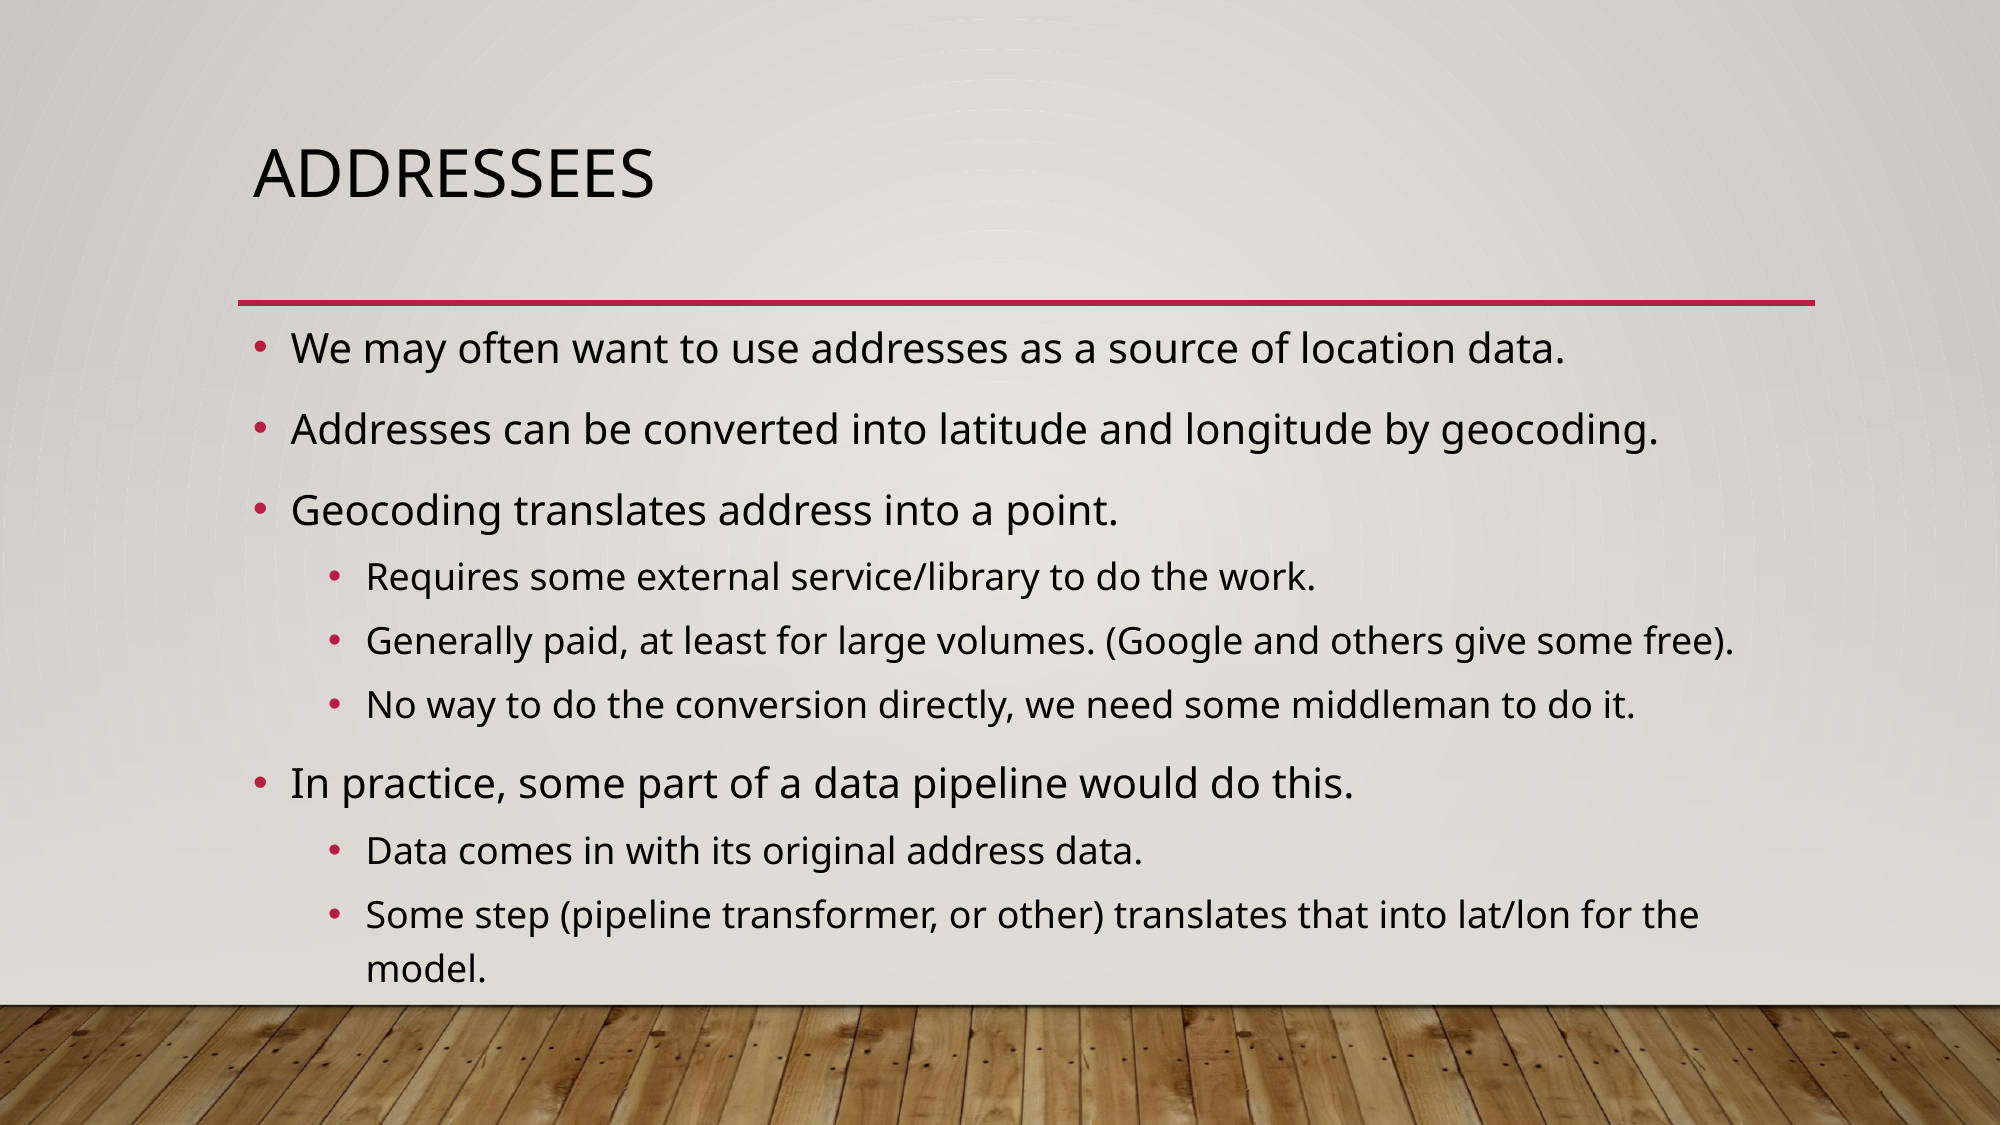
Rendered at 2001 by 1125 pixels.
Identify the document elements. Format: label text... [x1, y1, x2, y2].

title Addressees [238, 131, 1814, 304]
picture [0, 1005, 2000, 1125]
list We may often want to use addresses as a source of location data. Addresses can be converted into latitude and longitude by geocoding. Geocoding translates address into a point. Requires some external service/library to do the work. Generally paid, at least for large volumes. (Google and others give some free). No way to do the conversion directly, we need some middleman to do it. In practice, some part of a data pipeline would do this. Data comes in with its original address data. Some step (pipeline transformer, or other) translates that into lat/lon for the model. [238, 304, 1814, 993]
